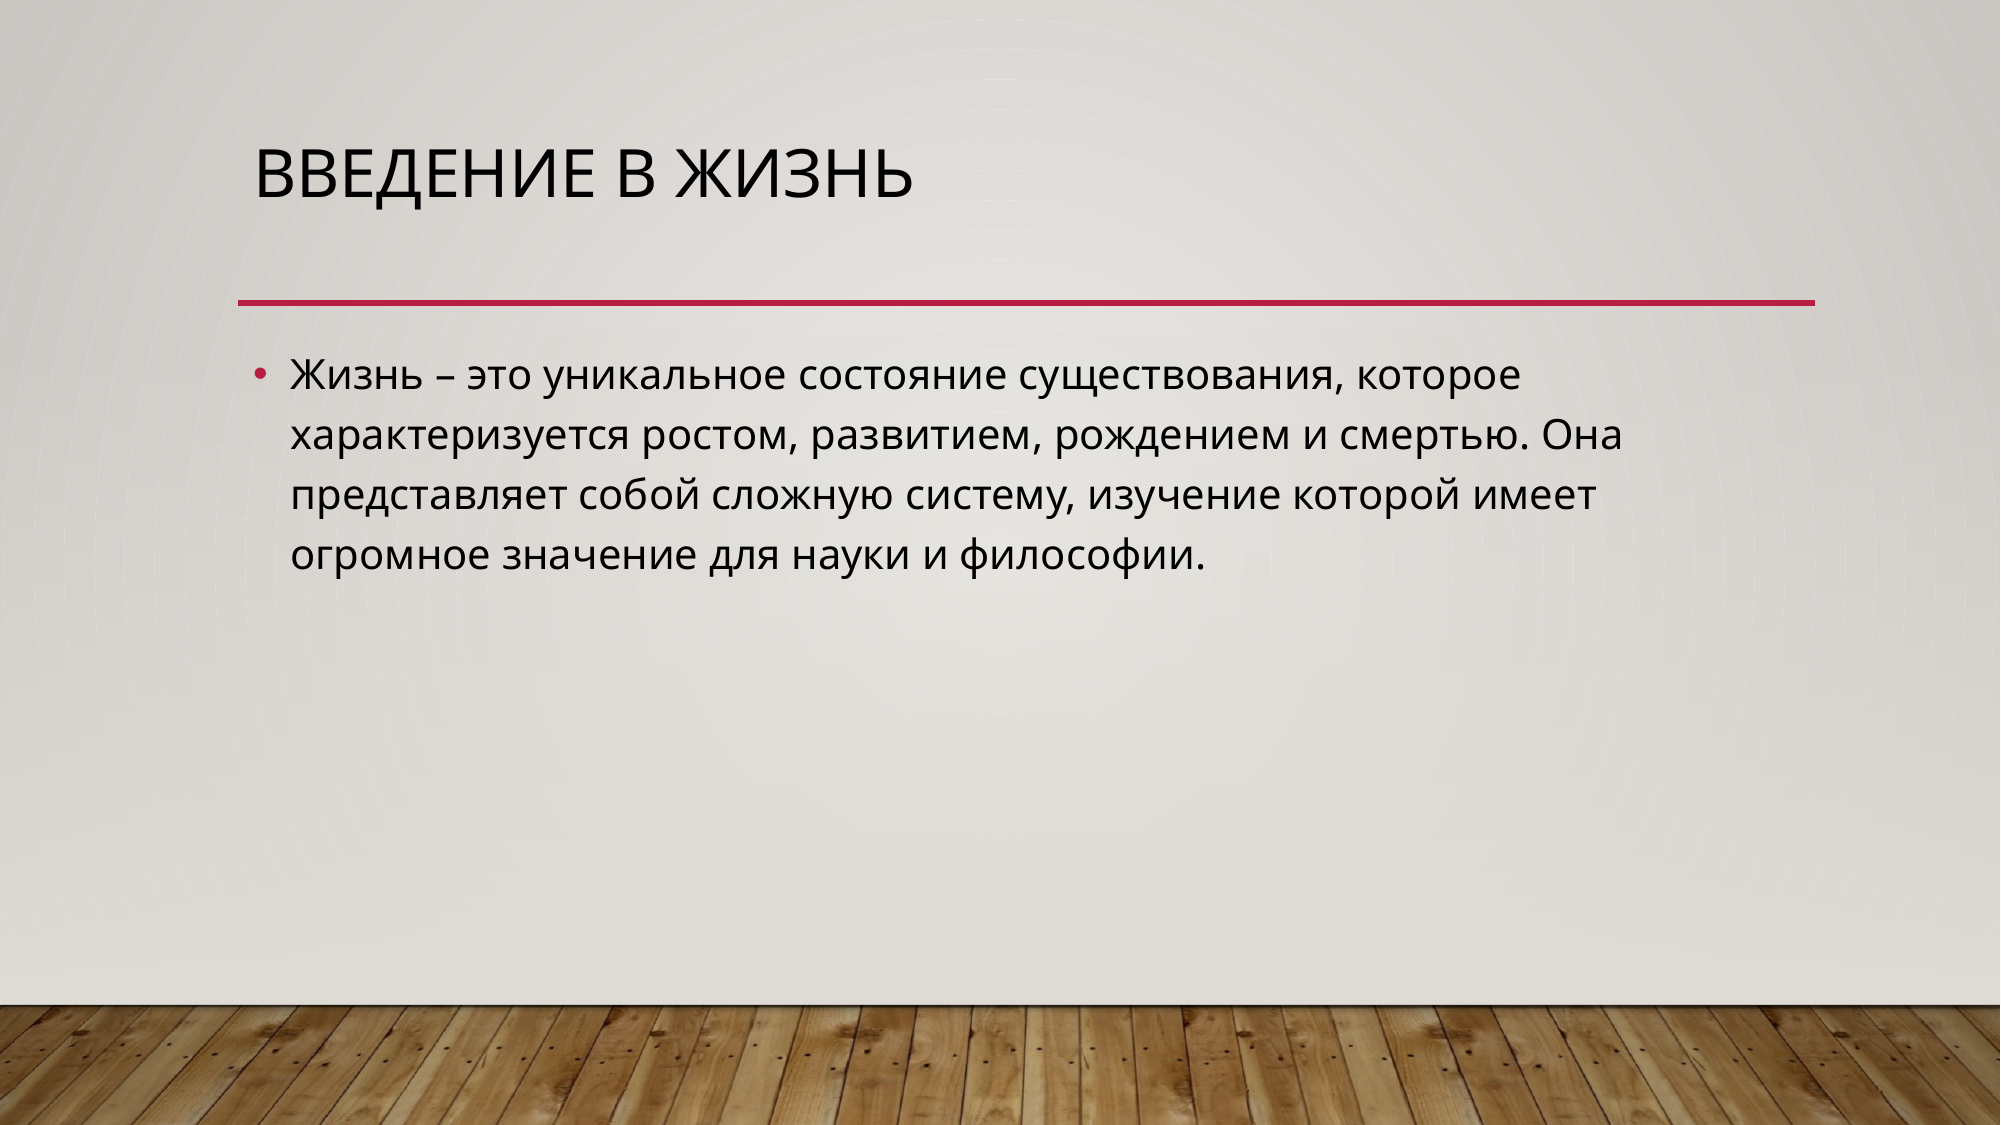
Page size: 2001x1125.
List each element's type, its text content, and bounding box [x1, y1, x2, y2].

title Введение в Жизнь [238, 131, 1814, 305]
picture [0, 1005, 2000, 1125]
list Жизнь – это уникальное состояние существования, которое характеризуется ростом, развитием, рождением и смертью. Она представляет собой сложную систему, изучение которой имеет огромное значение для науки и философии. [238, 330, 1814, 897]
